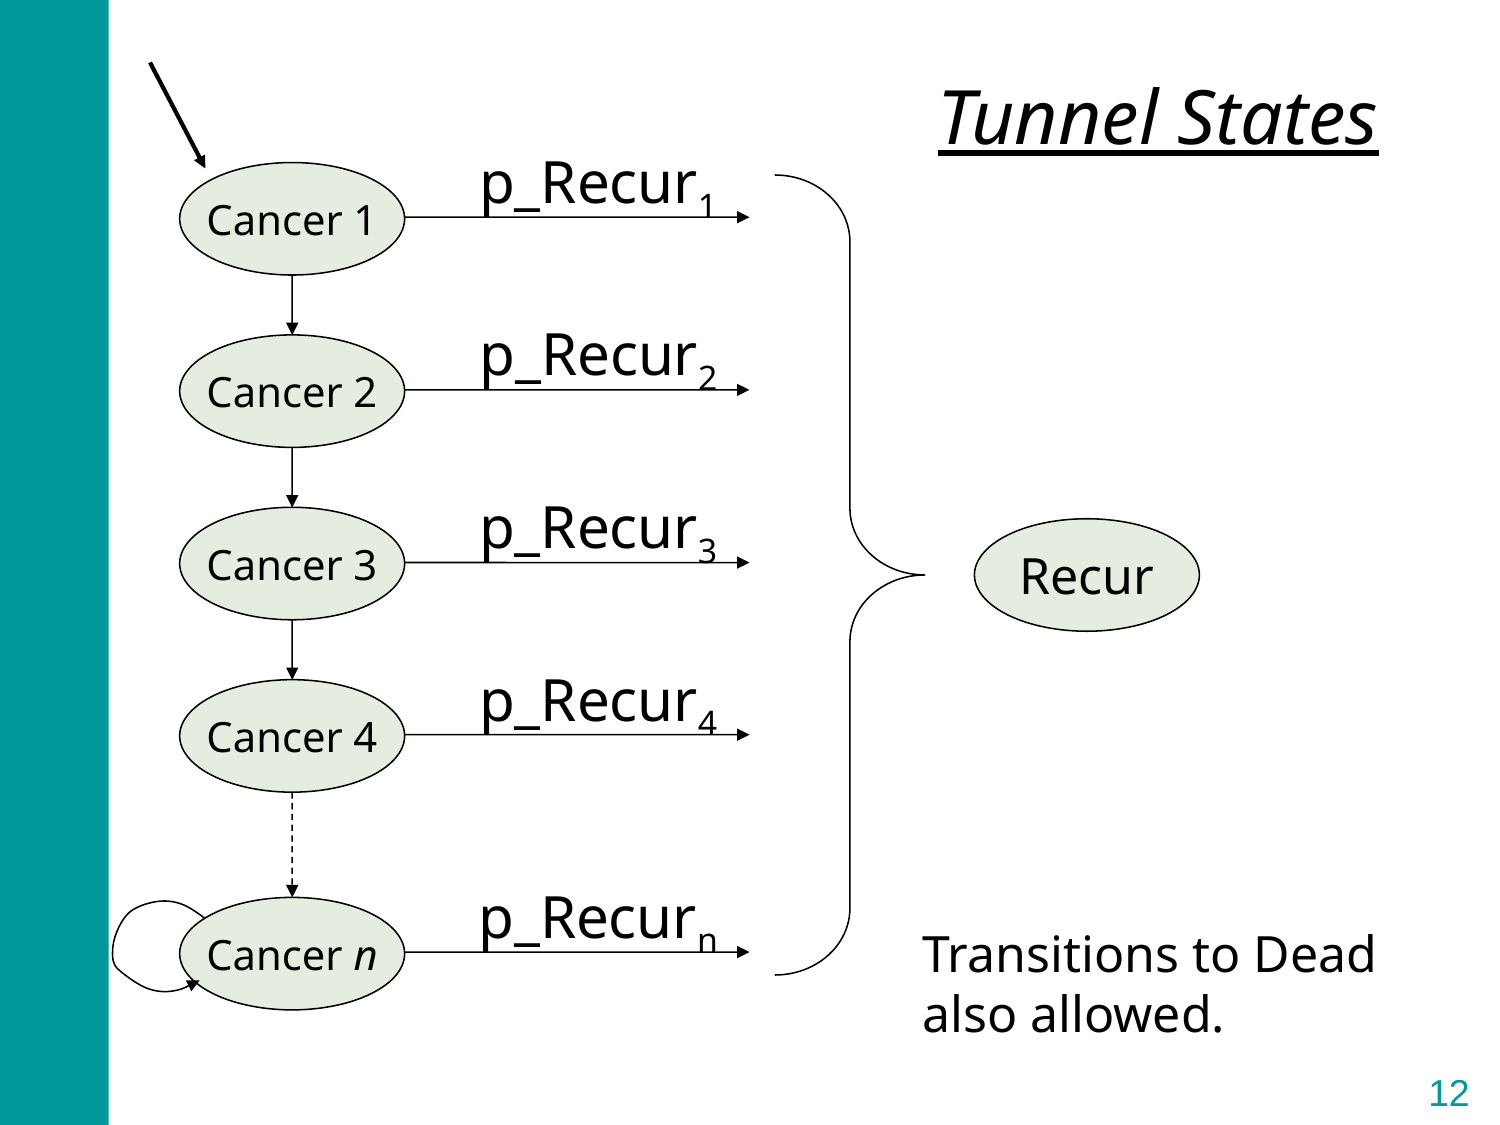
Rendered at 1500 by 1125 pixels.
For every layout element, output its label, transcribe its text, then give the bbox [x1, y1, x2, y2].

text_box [149, 61, 206, 169]
text_box p_Recurn [463, 872, 733, 968]
text_box p_Recur1 [464, 137, 733, 233]
text_box Cancer 3 [179, 507, 405, 620]
text_box [733, 383, 750, 397]
text_box Cancer n [197, 897, 405, 1010]
text_box [286, 447, 299, 508]
text_box Recur [974, 518, 1200, 632]
text_box [112, 900, 205, 992]
text_box Cancer 2 [179, 334, 405, 448]
text_box [733, 728, 750, 741]
text_box [733, 945, 750, 959]
text_box p_Recur2 [464, 310, 733, 405]
text_box [286, 881, 299, 898]
slide_number 12 [1402, 1057, 1496, 1125]
text_box [286, 620, 299, 680]
text_box Cancer 4 [179, 679, 405, 793]
text_box p_Recur3 [464, 482, 733, 578]
text_box p_Recur4 [464, 655, 733, 750]
text_box Tunnel States [922, 62, 1394, 168]
text_box [774, 174, 925, 976]
text_box [733, 556, 750, 569]
text_box [733, 211, 750, 224]
text_box Transitions to Dead also allowed. [907, 915, 1441, 1051]
text_box [286, 275, 299, 336]
text_box Cancer 1 [179, 162, 405, 276]
